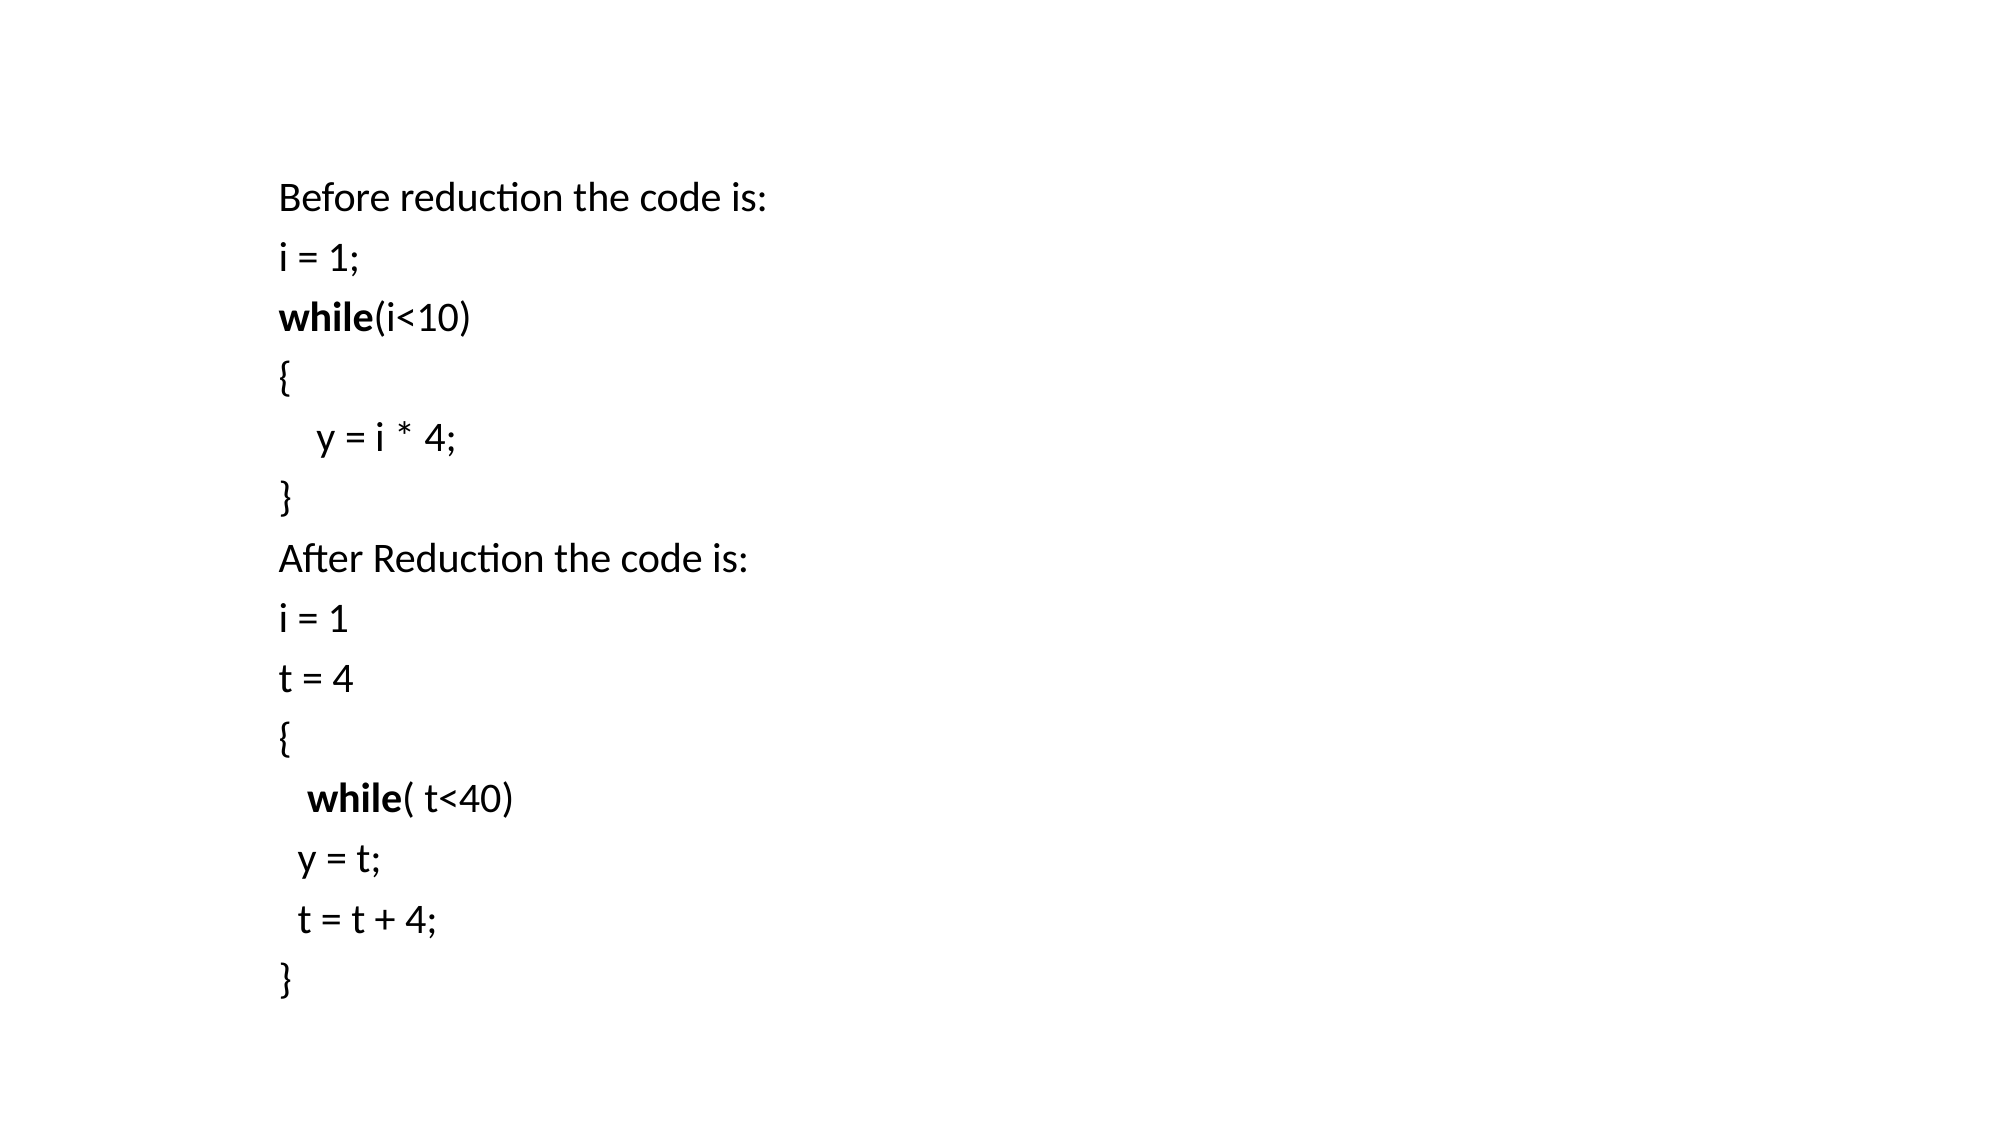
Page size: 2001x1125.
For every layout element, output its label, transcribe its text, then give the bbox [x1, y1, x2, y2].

list Before reduction the code is: i = 1; while(i<10) { y = i * 4; } After Reduction the code is: i = 1 t = 4 { while( t<40) y = t; t = t + 4; } [263, 167, 1486, 1014]
